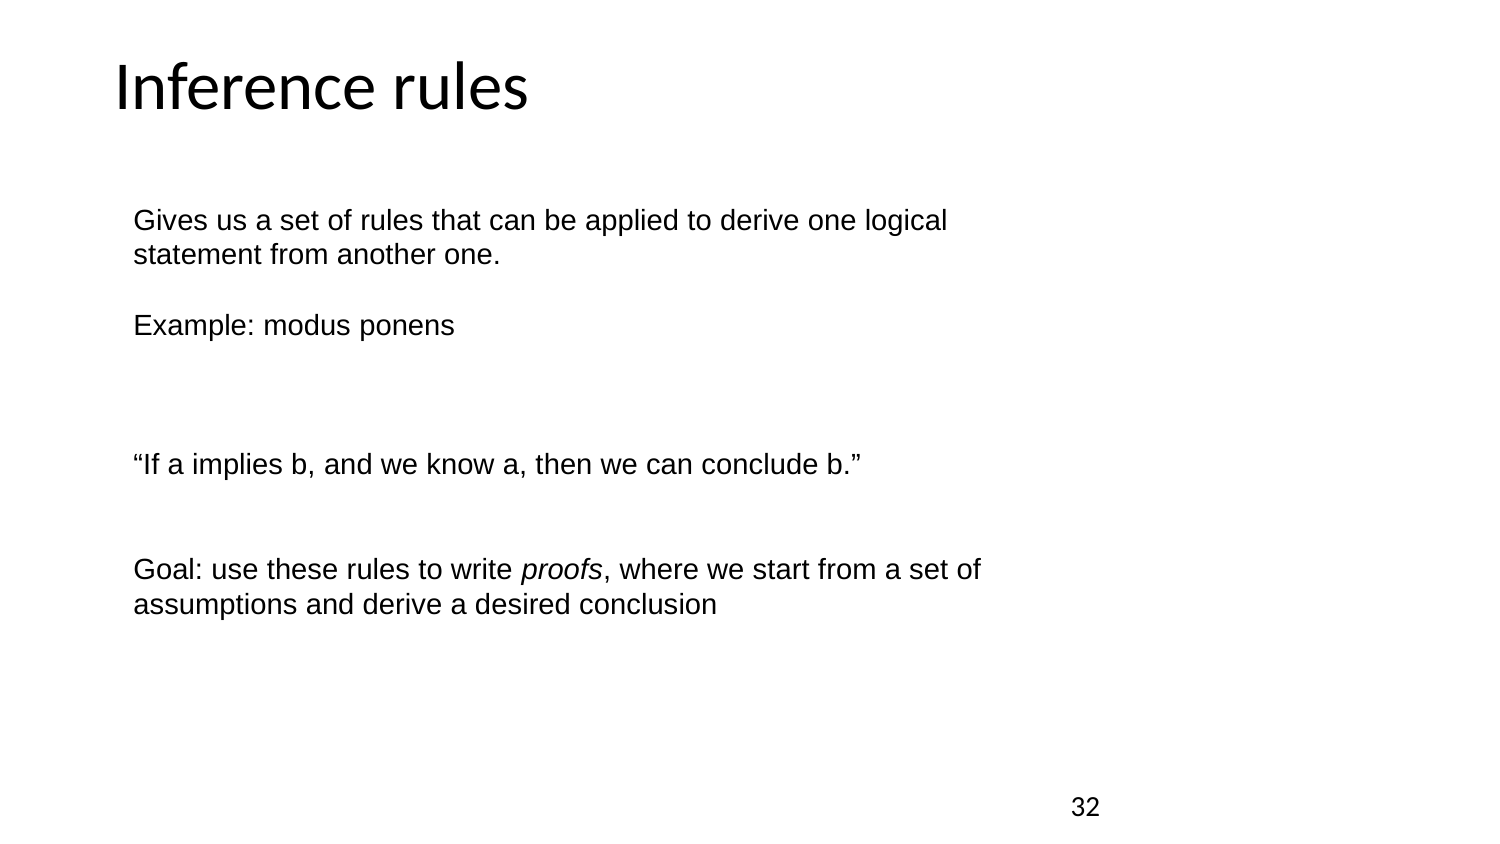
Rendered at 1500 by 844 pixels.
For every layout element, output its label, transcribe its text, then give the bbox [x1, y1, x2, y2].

slide_number 32 [1059, 782, 1397, 827]
title Inference rules [103, 44, 1397, 208]
